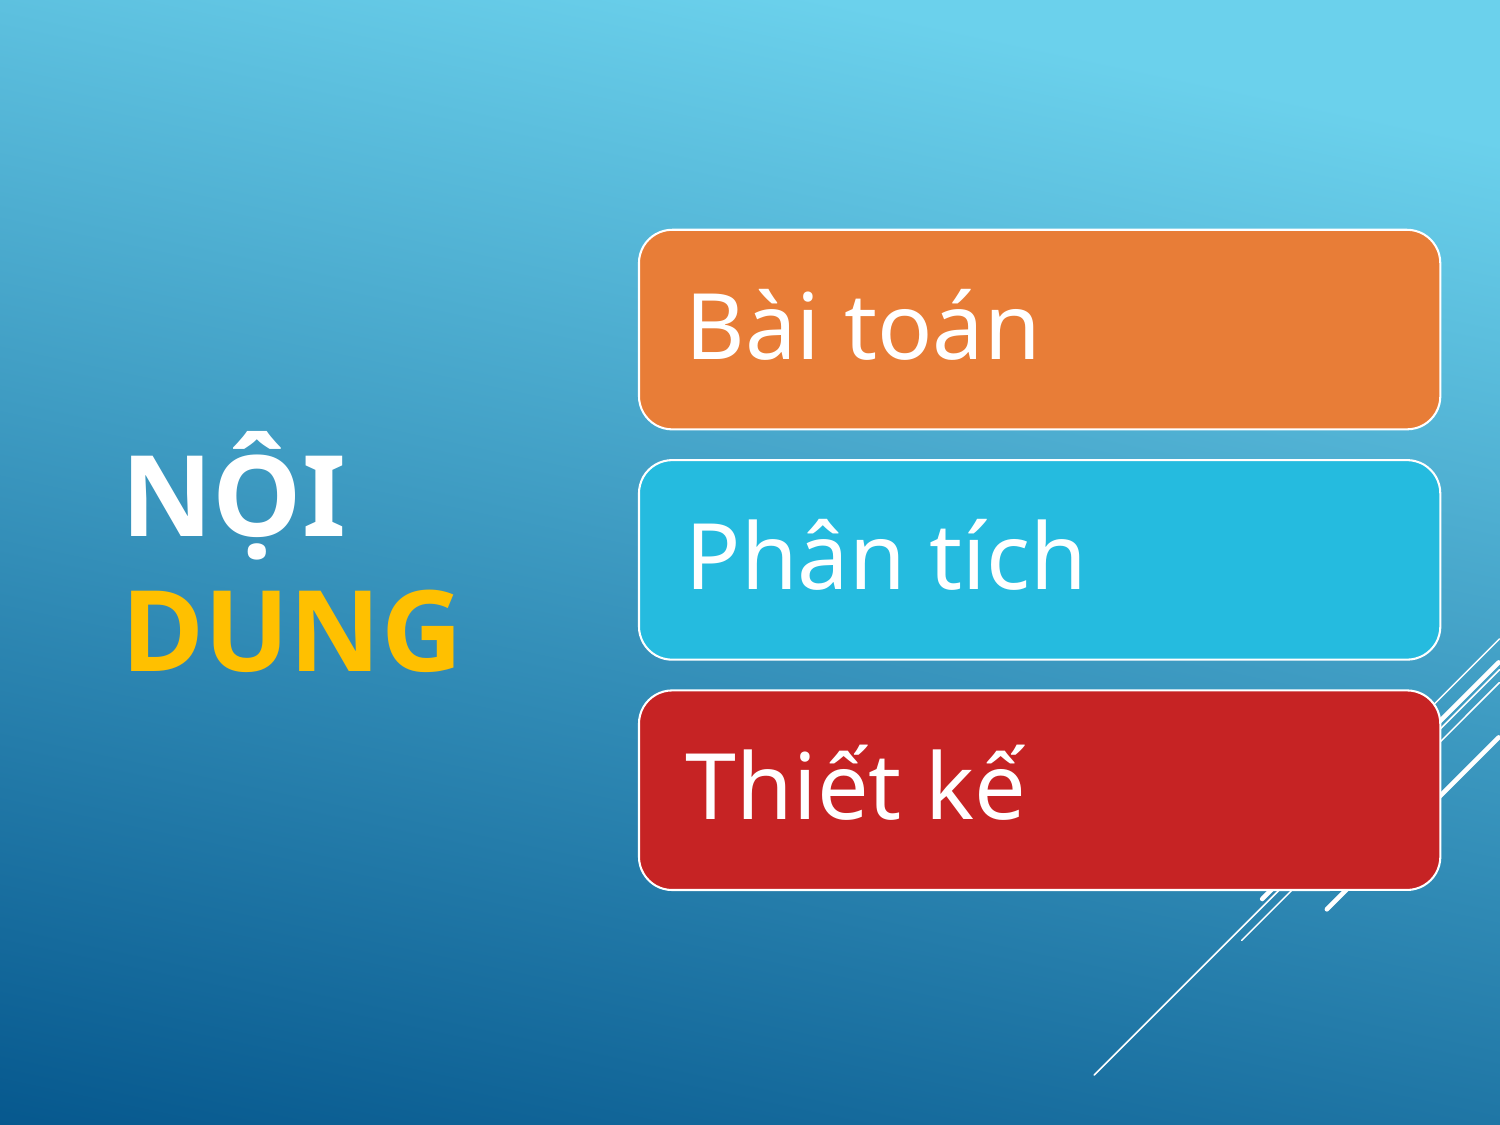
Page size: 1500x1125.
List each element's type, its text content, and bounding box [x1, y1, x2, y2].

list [638, 76, 1441, 1043]
title Nội dung [106, 166, 527, 953]
